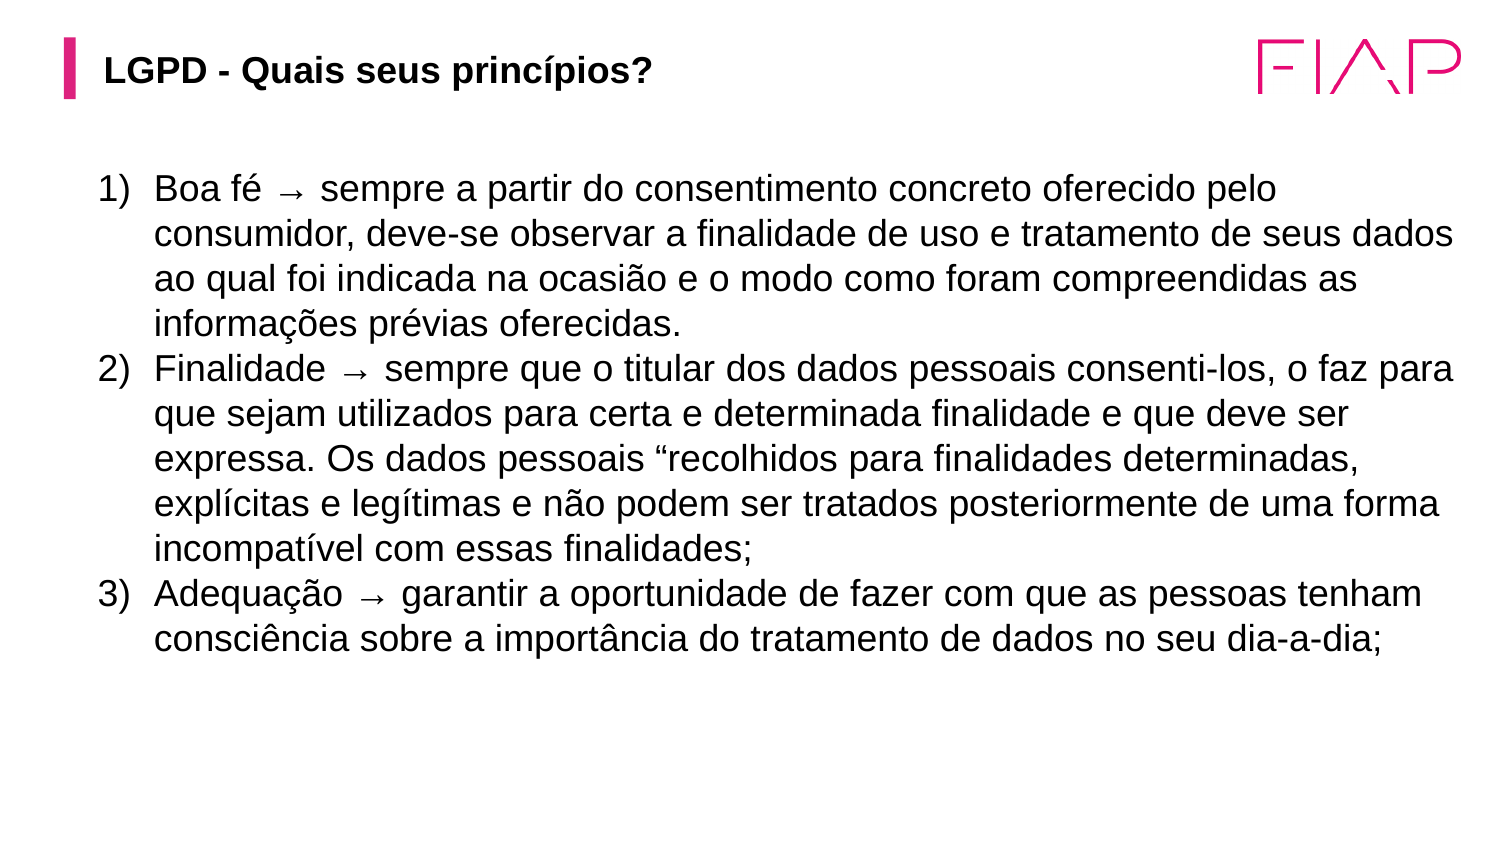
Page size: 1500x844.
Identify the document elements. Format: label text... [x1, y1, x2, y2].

text_box Boa fé → sempre a partir do consentimento concreto oferecido pelo consumidor, deve-se observar a finalidade de uso e tratamento de seus dados ao qual foi indicada na ocasião e o modo como foram compreendidas as informações prévias oferecidas. Finalidade → sempre que o titular dos dados pessoais consenti-los, o faz para que sejam utilizados para certa e determinada finalidade e que deve ser expressa. Os dados pessoais “recolhidos para finalidades determinadas, explícitas e legítimas e não podem ser tratados posteriormente de uma forma incompatível com essas finalidades; Adequação → garantir a oportunidade de fazer com que as pessoas tenham consciência sobre a importância do tratamento de dados no seu dia-a-dia; [63, 156, 1500, 794]
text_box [63, 36, 1461, 100]
